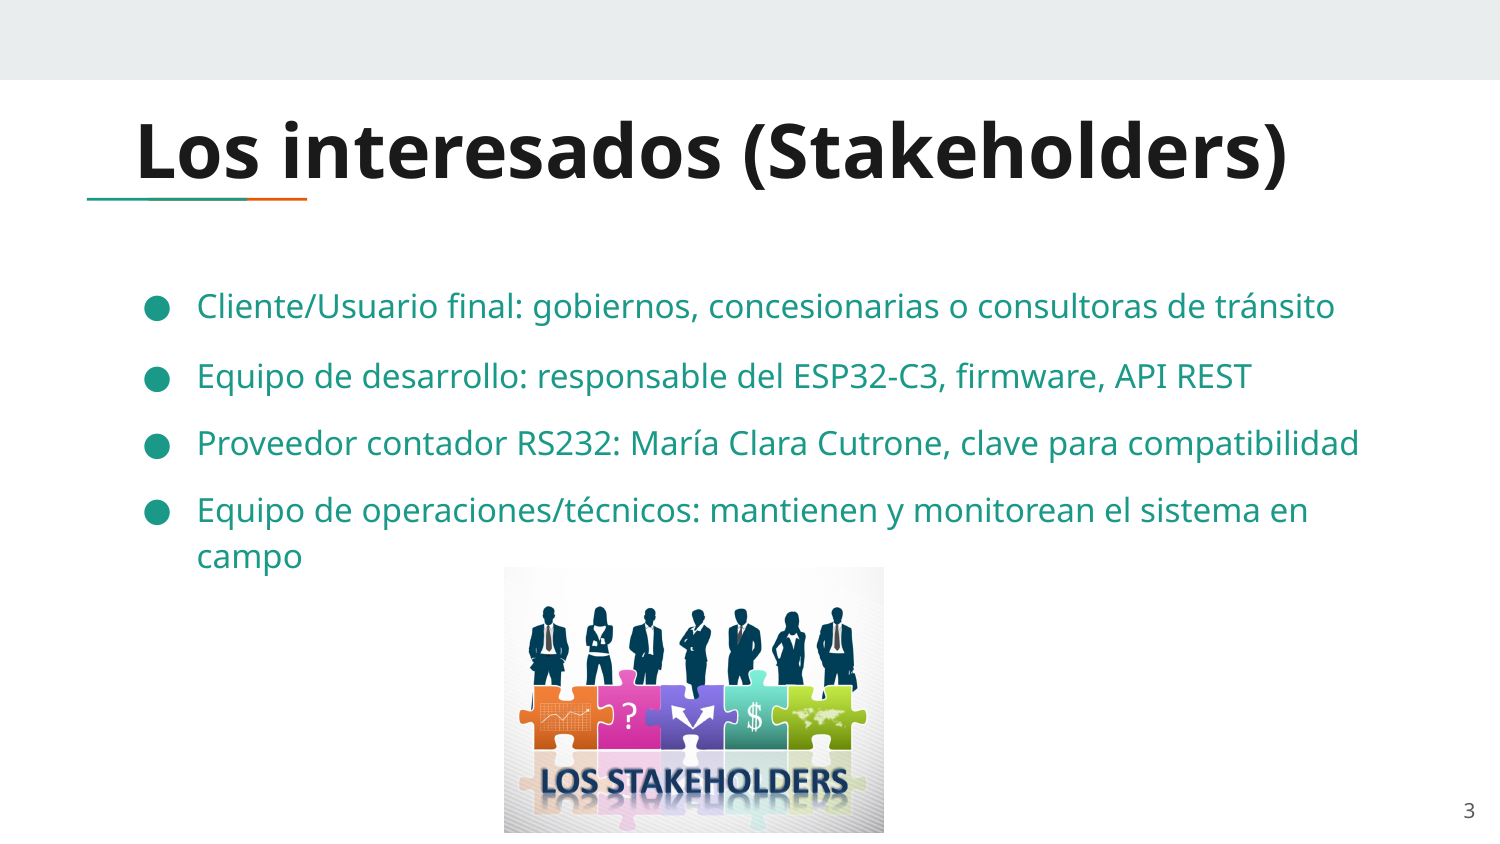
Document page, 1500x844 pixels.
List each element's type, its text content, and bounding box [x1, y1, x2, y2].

slide_number ‹#› [1400, 779, 1491, 844]
picture [503, 567, 885, 833]
title Los interesados (Stakeholders) [119, 88, 1381, 176]
list Cliente/Usuario final: gobiernos, concesionarias o consultoras de tránsito Equipo de desarrollo: responsable del ESP32-C3, firmware, API REST Proveedor contador RS232: María Clara Cutrone, clave para compatibilidad Equipo de operaciones/técnicos: mantienen y monitorean el sistema en campo [106, 263, 1425, 754]
